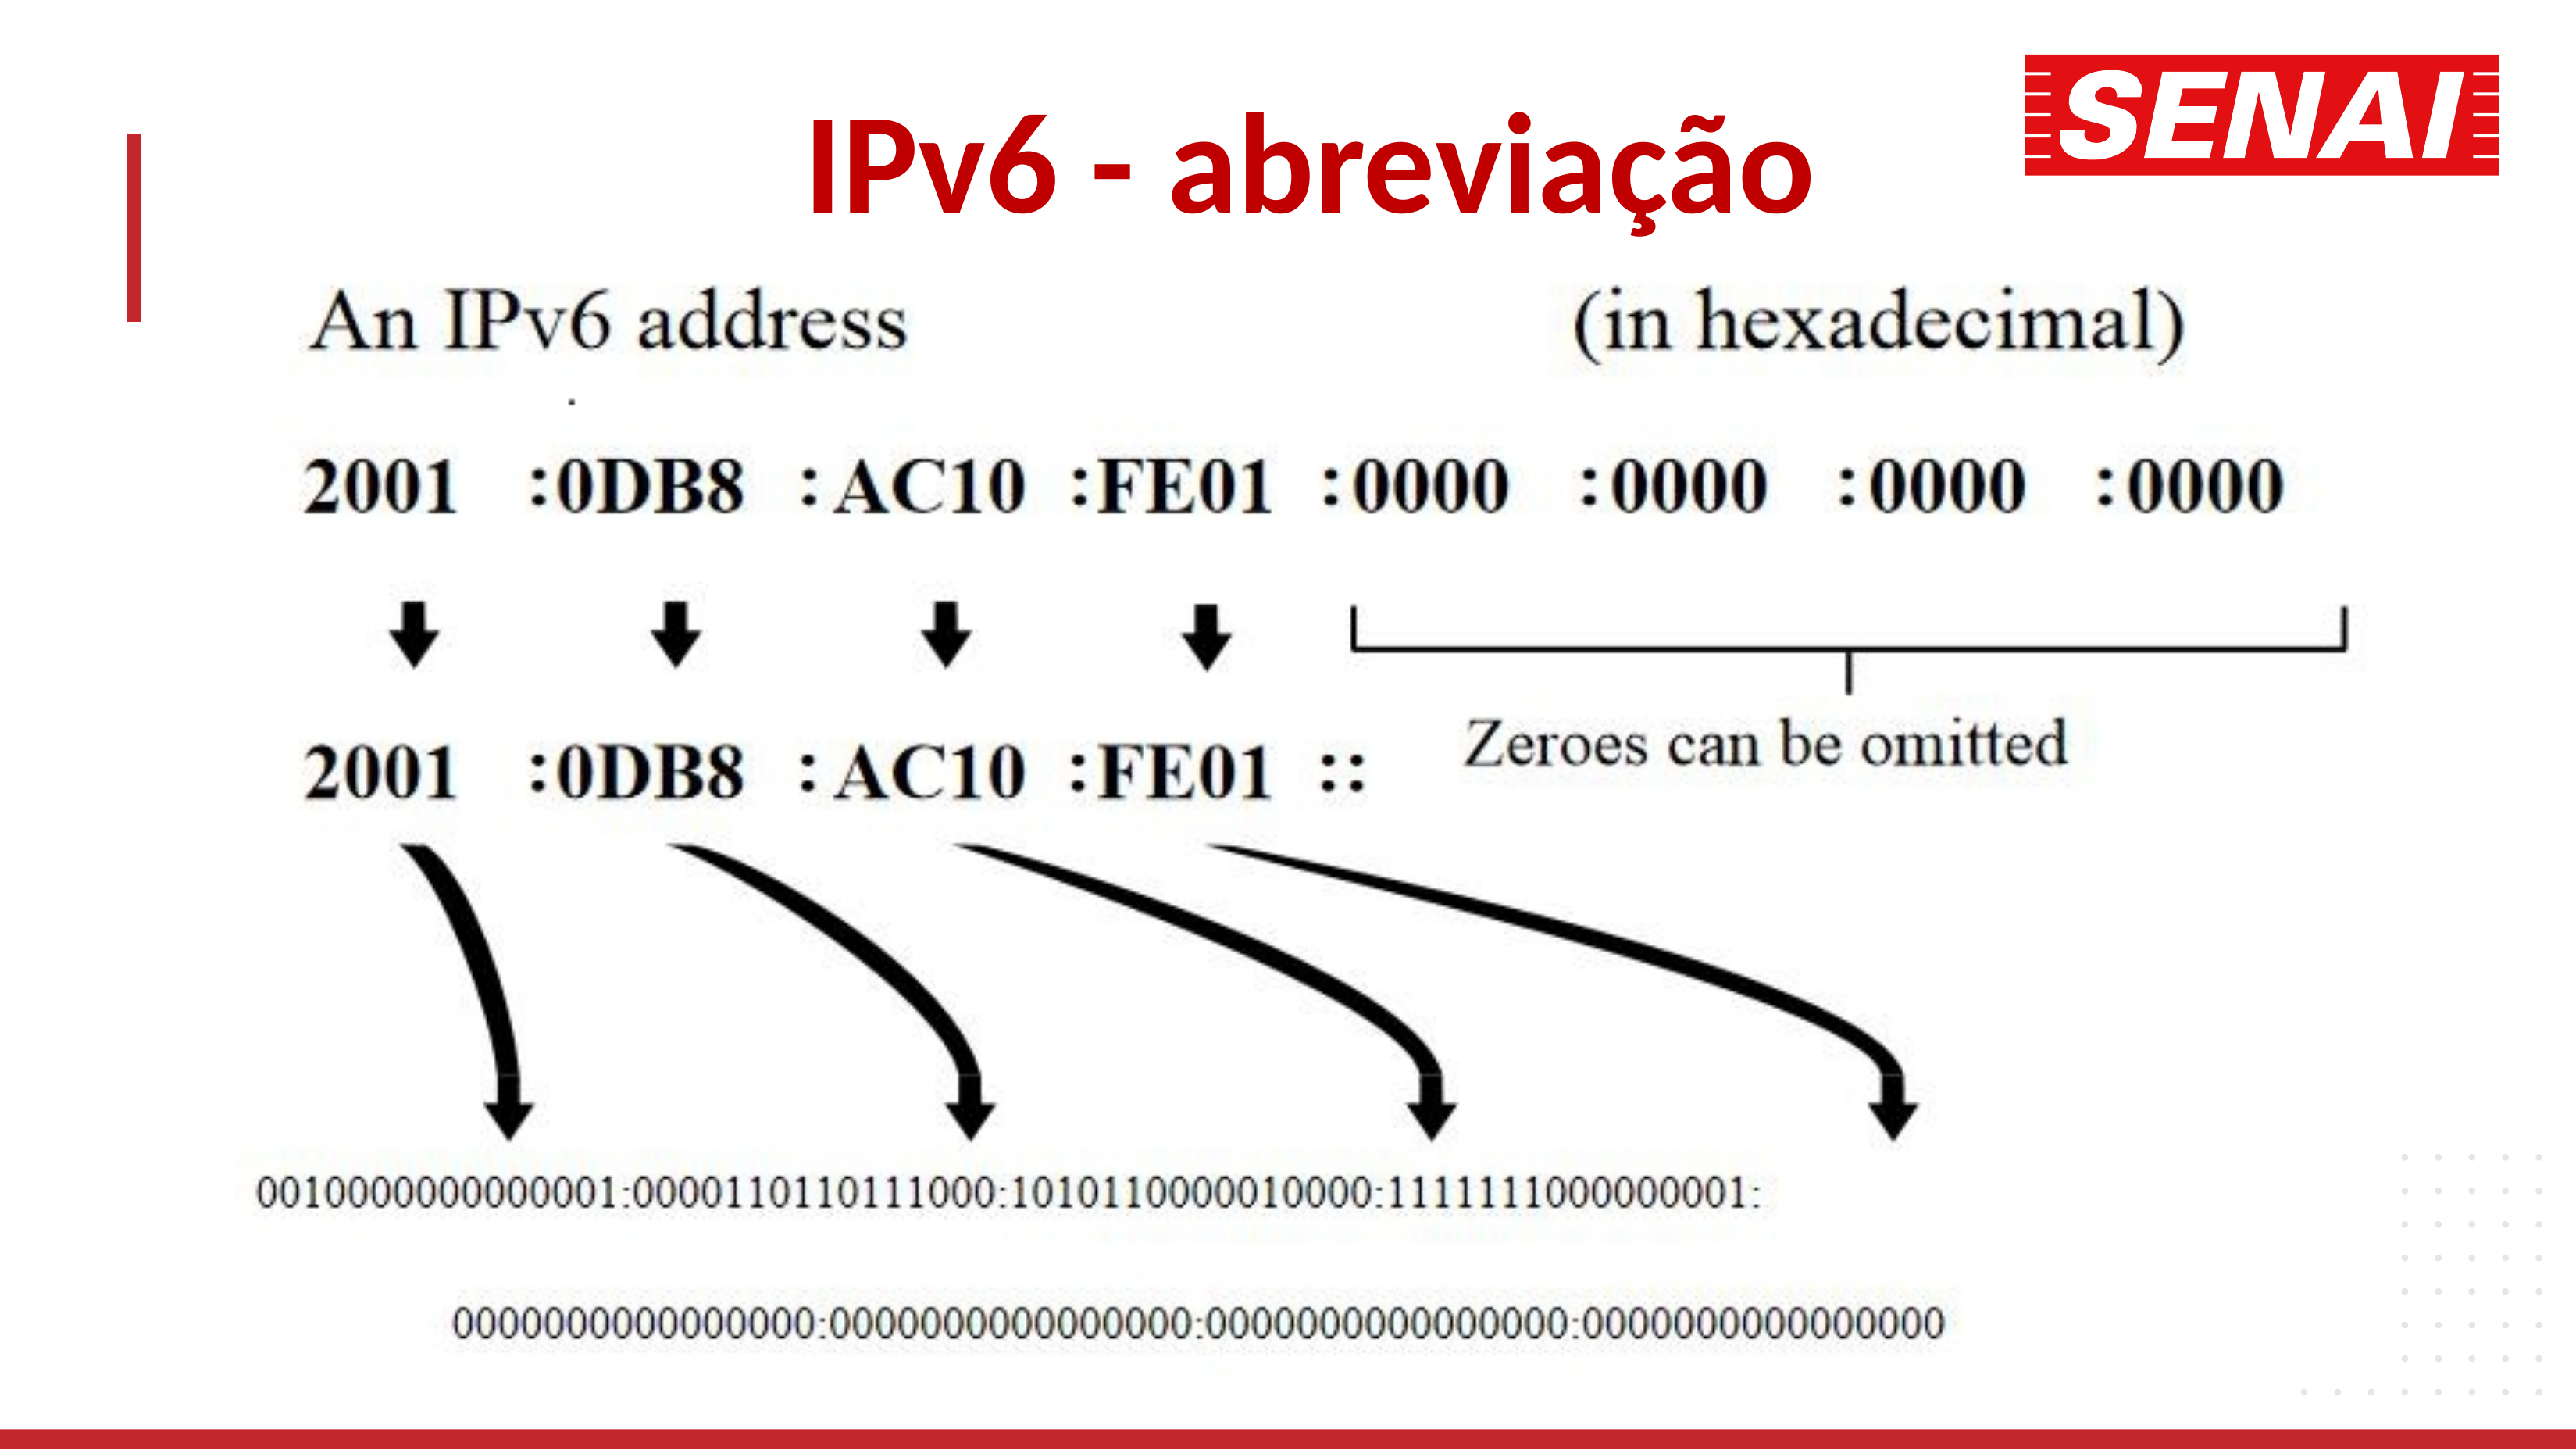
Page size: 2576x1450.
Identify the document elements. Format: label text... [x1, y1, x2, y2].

text_box [2401, 1321, 2409, 1329]
text_box [2435, 1254, 2442, 1262]
text_box [2367, 1388, 2375, 1396]
text_box [2468, 1254, 2476, 1262]
text_box [2502, 1288, 2509, 1295]
text_box [2334, 1388, 2342, 1396]
text_box [2468, 1355, 2476, 1362]
text_box [2535, 1154, 2542, 1161]
text_box [2435, 1321, 2442, 1329]
text_box [2502, 1388, 2509, 1396]
text_box [2435, 1188, 2442, 1195]
text_box [2468, 1154, 2476, 1161]
text_box [2401, 1221, 2409, 1228]
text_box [2025, 54, 2499, 176]
text_box [2401, 1154, 2409, 1161]
text_box [2468, 1188, 2476, 1195]
text_box [2300, 1388, 2308, 1396]
text_box [2435, 1154, 2442, 1161]
picture [234, 244, 2393, 1377]
text_box [2401, 1288, 2409, 1295]
text_box [2468, 1321, 2476, 1329]
text_box [2502, 1154, 2509, 1161]
text_box [2502, 1188, 2509, 1195]
text_box [2502, 1254, 2509, 1262]
text_box [2535, 1321, 2542, 1329]
text_box [2502, 1355, 2509, 1362]
text_box [2435, 1221, 2442, 1228]
text_box [2468, 1221, 2476, 1228]
text_box [2535, 1288, 2542, 1295]
text_box [0, 1429, 2576, 1449]
text_box [2535, 1254, 2542, 1262]
text_box [2401, 1254, 2409, 1262]
text_box [2401, 1355, 2409, 1362]
text_box [2502, 1221, 2509, 1228]
text_box [2535, 1355, 2542, 1362]
text_box [2435, 1355, 2442, 1362]
title IPv6 - abreviação [804, 70, 1845, 242]
text_box [2435, 1288, 2442, 1295]
text_box [2435, 1388, 2442, 1396]
text_box [2535, 1388, 2542, 1396]
text_box [2401, 1388, 2409, 1396]
text_box [2401, 1188, 2409, 1195]
text_box [2468, 1388, 2476, 1396]
text_box [2535, 1188, 2542, 1195]
text_box [2535, 1221, 2542, 1228]
text_box [2468, 1288, 2476, 1295]
text_box [2502, 1321, 2509, 1329]
